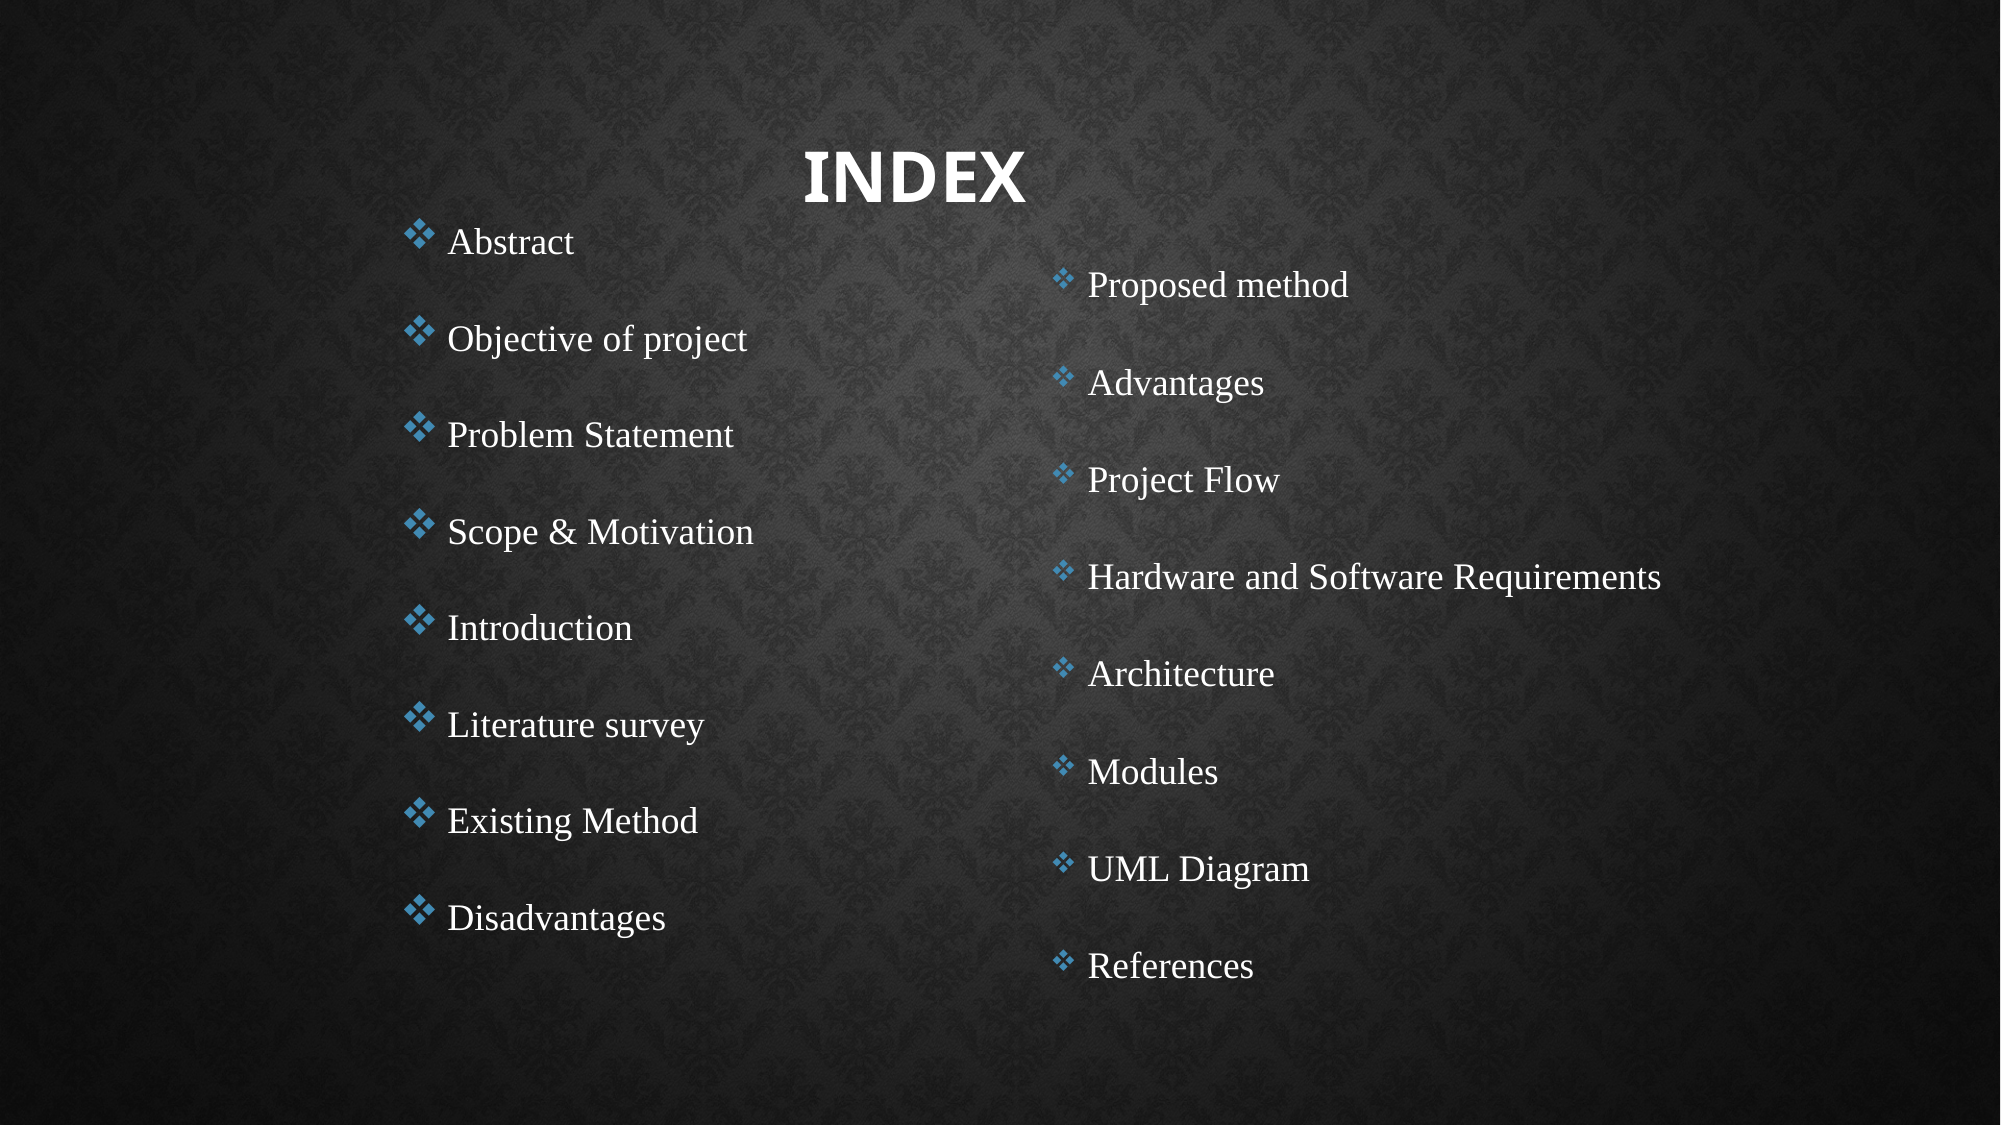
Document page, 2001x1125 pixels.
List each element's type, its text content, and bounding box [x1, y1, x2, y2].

text_box INDEX [277, 120, 1688, 221]
text_box Abstract Objective of project Problem Statement Scope & Motivation Introduction Literature survey Existing Method Disadvantages [235, 178, 885, 1013]
text_box Proposed method Advantages Project Flow Hardware and Software Requirements Architecture Modules UML Diagram References [884, 221, 1798, 1013]
